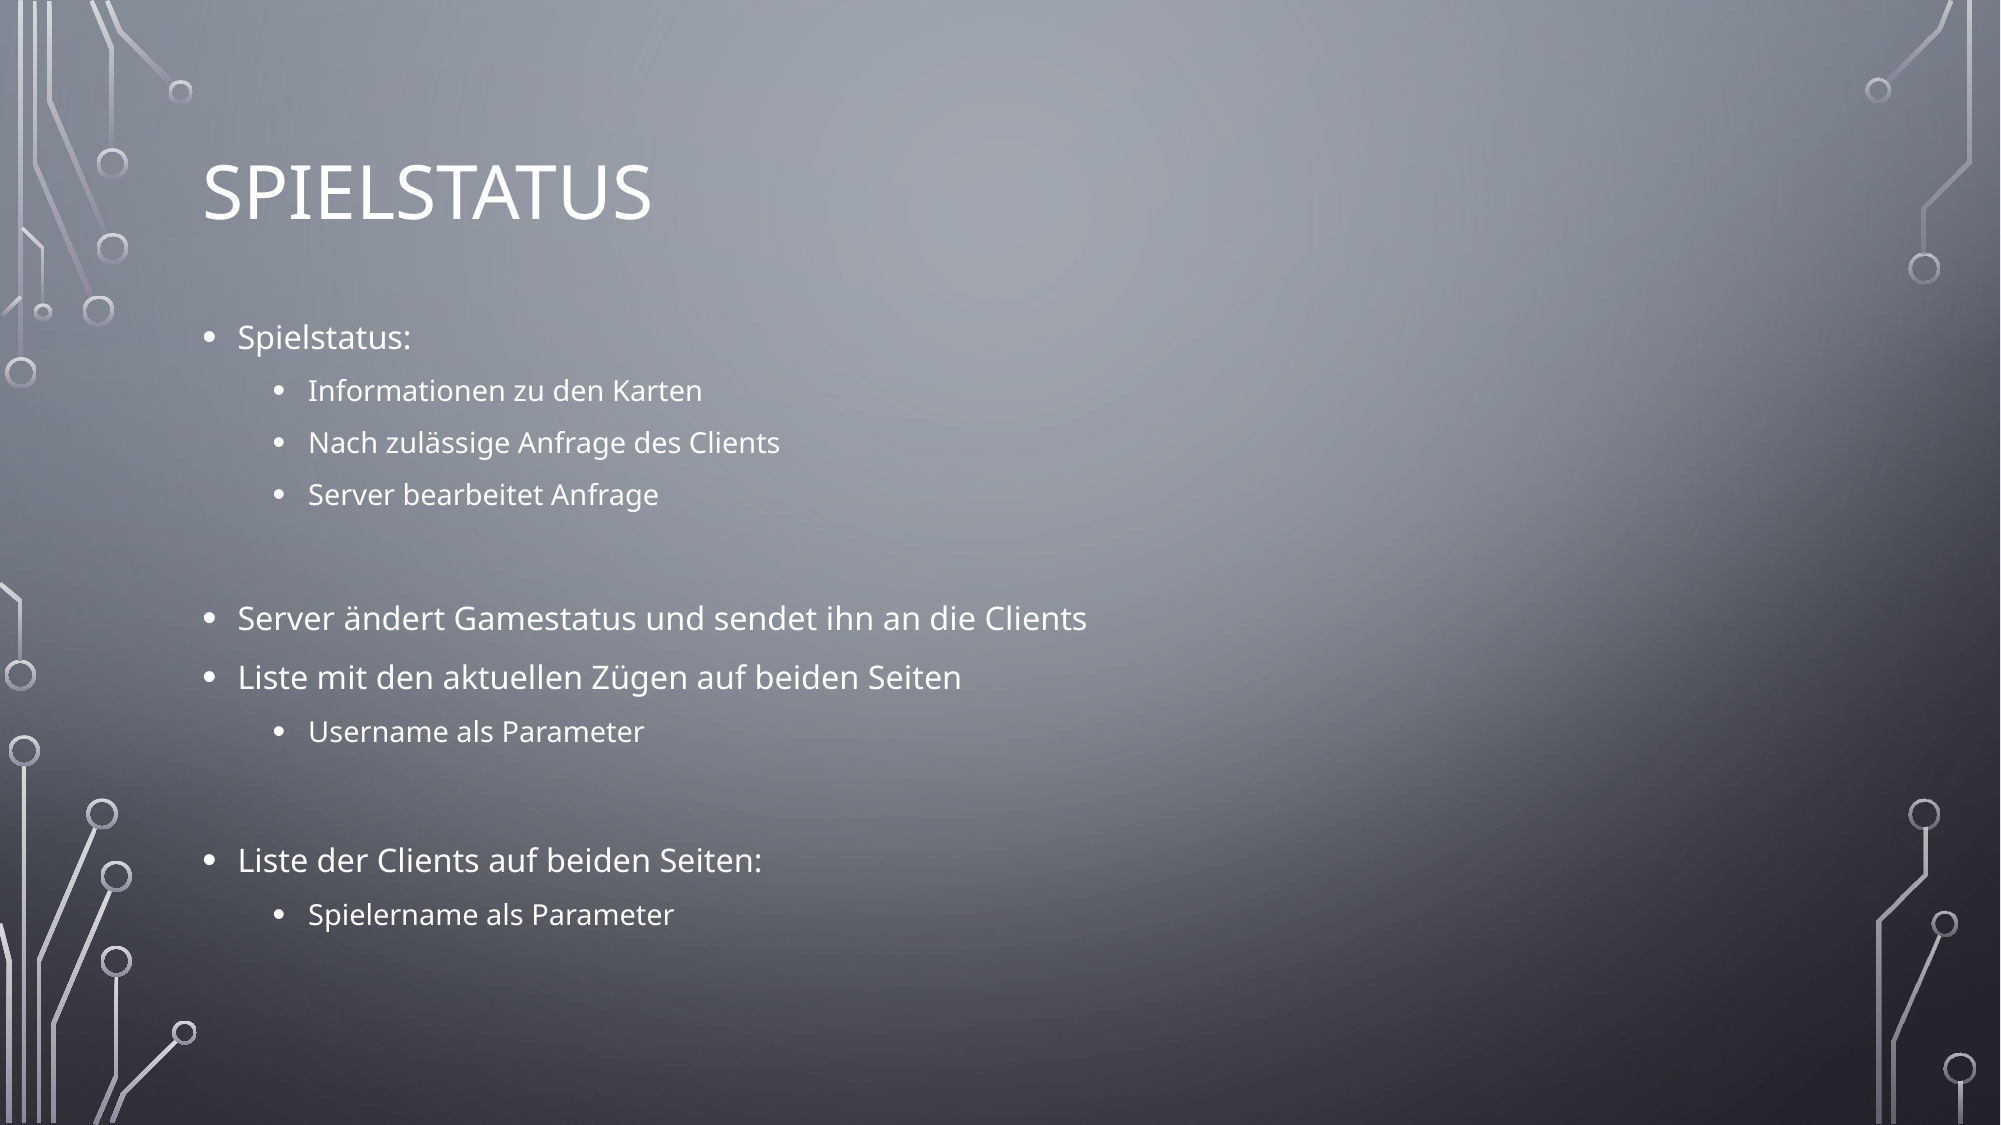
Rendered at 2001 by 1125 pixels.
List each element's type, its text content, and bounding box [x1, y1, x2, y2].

list Spielstatus: Informationen zu den Karten Nach zulässige Anfrage des Clients Server bearbeitet Anfrage Server ändert Gamestatus und sendet ihn an die Clients Liste mit den aktuellen Zügen auf beiden Seiten Username als Parameter Liste der Clients auf beiden Seiten: Spielername als Parameter [187, 289, 1813, 945]
title spielstatus [187, 101, 1813, 289]
